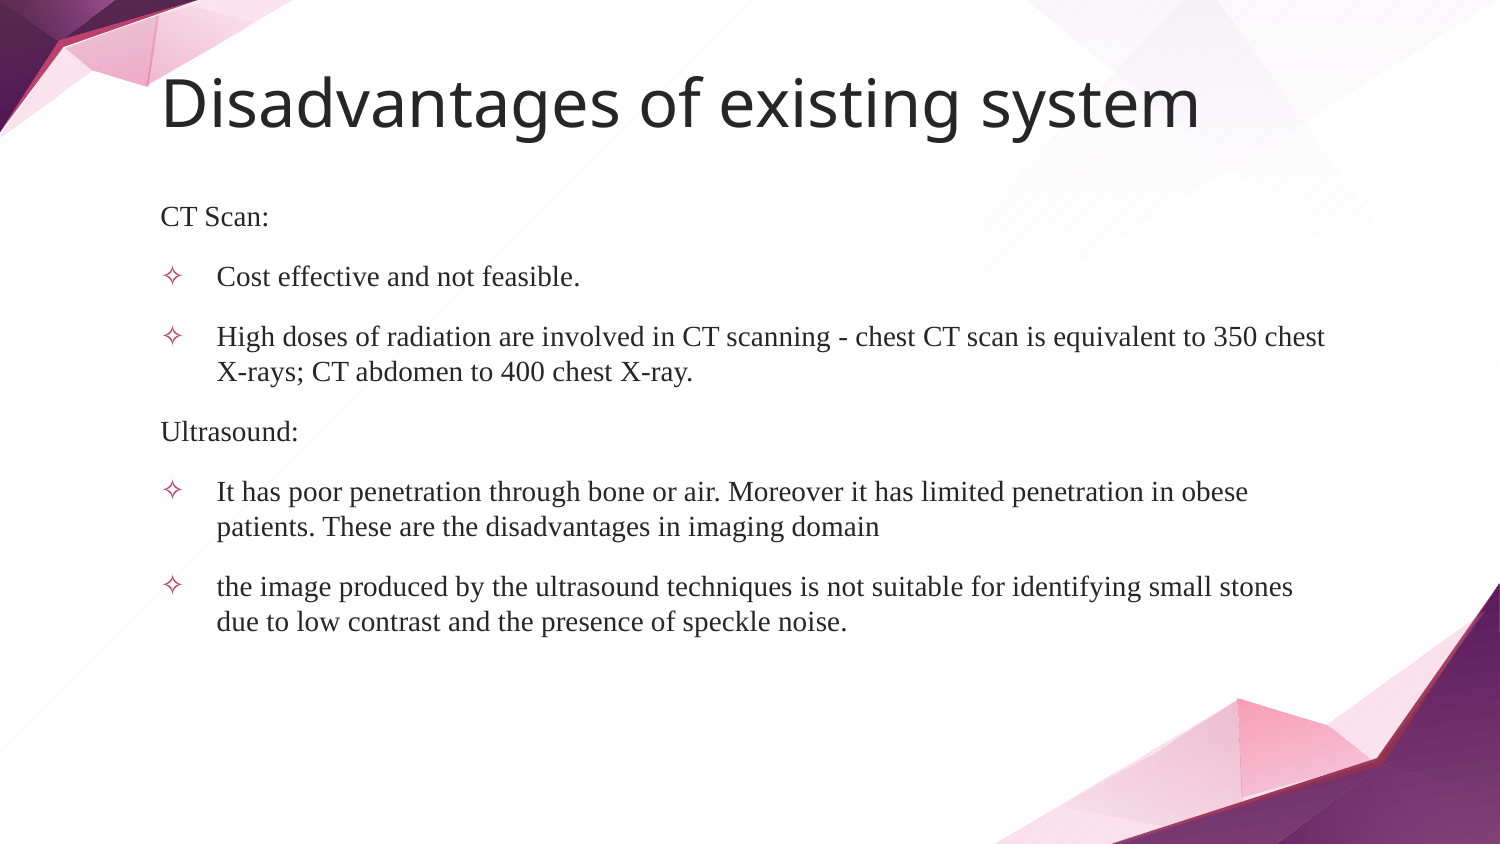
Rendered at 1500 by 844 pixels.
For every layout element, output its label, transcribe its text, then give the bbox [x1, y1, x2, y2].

title Disadvantages of existing system [145, 32, 1357, 149]
list CT Scan: Cost effective and not feasible. High doses of radiation are involved in CT scanning - chest CT scan is equivalent to 350 chest X-rays; CT abdomen to 400 chest X-ray. Ultrasound: It has poor penetration through bone or air. Moreover it has limited penetration in obese patients. These are the disadvantages in imaging domain the image produced by the ultrasound techniques is not suitable for identifying small stones due to low contrast and the presence of speckle noise. [145, 182, 1357, 772]
